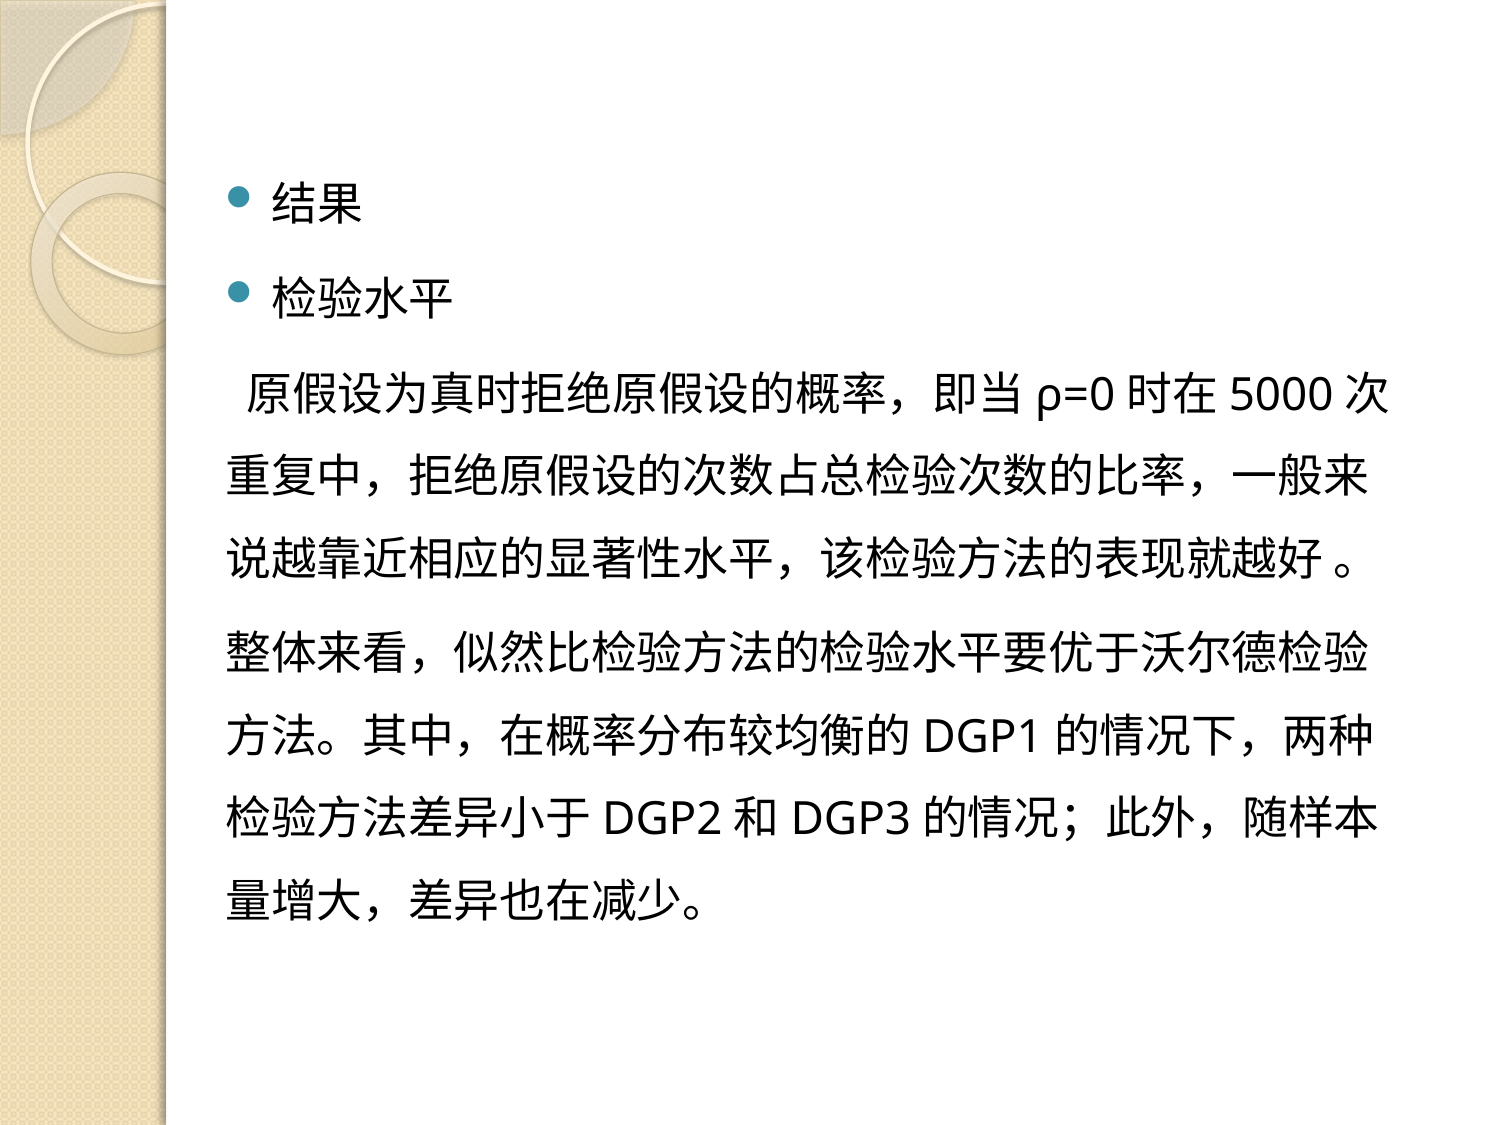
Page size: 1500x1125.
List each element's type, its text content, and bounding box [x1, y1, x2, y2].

list 结果 检验水平 原假设为真时拒绝原假设的概率，即当ρ=0时在5000次重复中，拒绝原假设的次数占总检验次数的比率，一般来说越靠近相应的显著性水平，该检验方法的表现就越好 。 整体来看，似然比检验方法的检验水平要优于沃尔德检验方法。其中，在概率分布较均衡的DGP1的情况下，两种检验方法差异小于DGP2和DGP3的情况；此外，随样本量增大，差异也在减少。 [196, 139, 1427, 1078]
